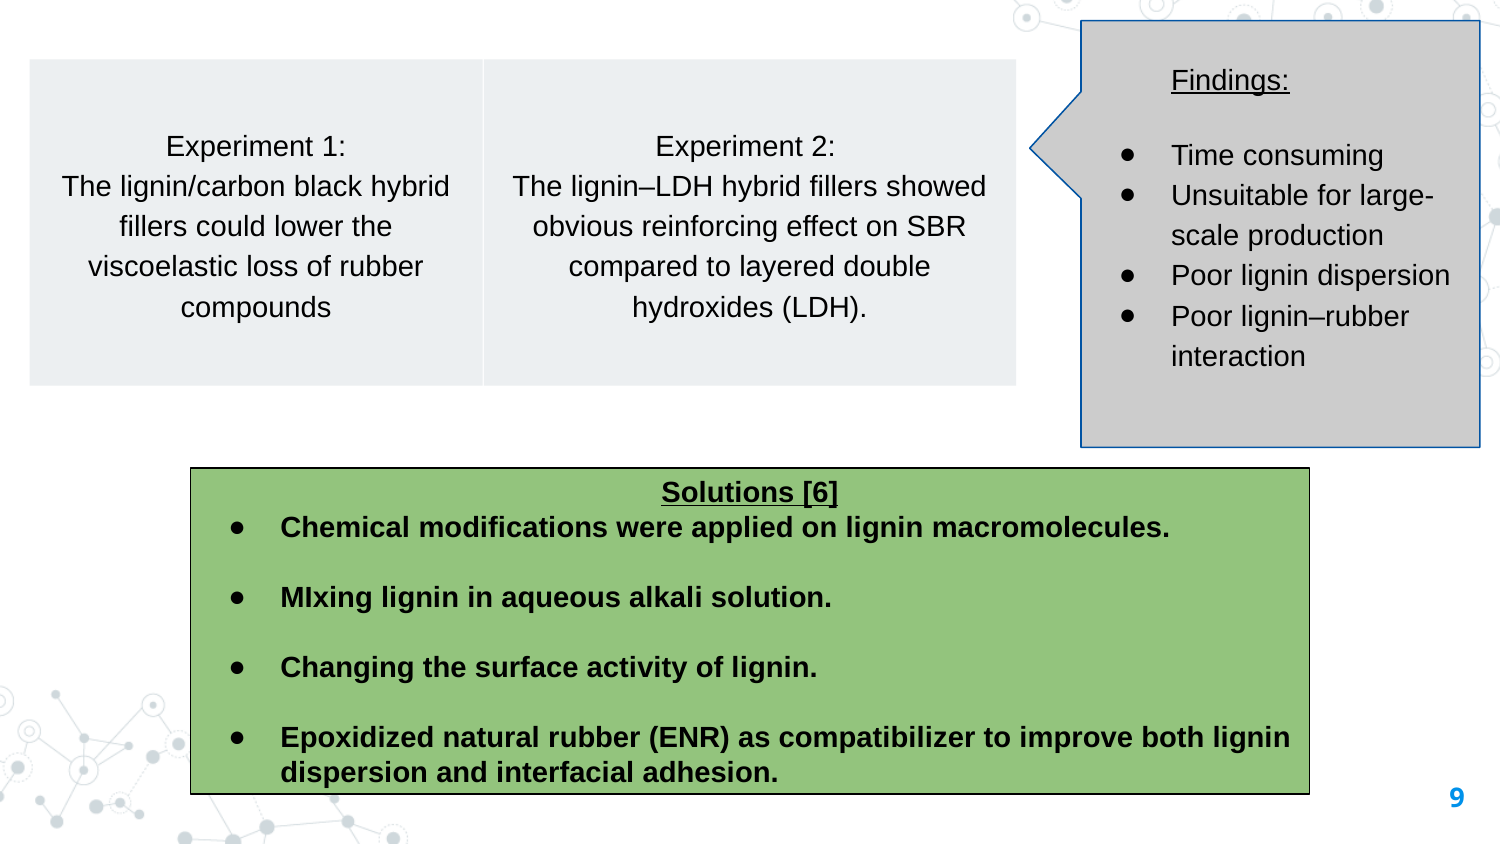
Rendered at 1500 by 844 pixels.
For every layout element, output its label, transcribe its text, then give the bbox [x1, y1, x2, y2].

text_box Experiment 1: The lignin/carbon black hybrid fillers could lower the viscoelastic loss of rubber compounds [29, 59, 483, 386]
text_box Findings: Time consuming Unsuitable for large-scale production Poor lignin dispersion Poor lignin–rubber interaction [1029, 20, 1480, 448]
text_box Solutions [6] Chemical modifications were applied on lignin macromolecules. MIxing lignin in aqueous alkali solution. Changing the surface activity of lignin. Epoxidized natural rubber (ENR) as compatibilizer to improve both lignin dispersion and interfacial adhesion. [190, 467, 1310, 795]
slide_number ‹#› [1389, 764, 1480, 830]
text_box Experiment 2: The lignin–LDH hybrid fillers showed obvious reinforcing effect on SBR compared to layered double hydroxides (LDH). [483, 59, 1017, 386]
picture [0, 0, 1500, 844]
